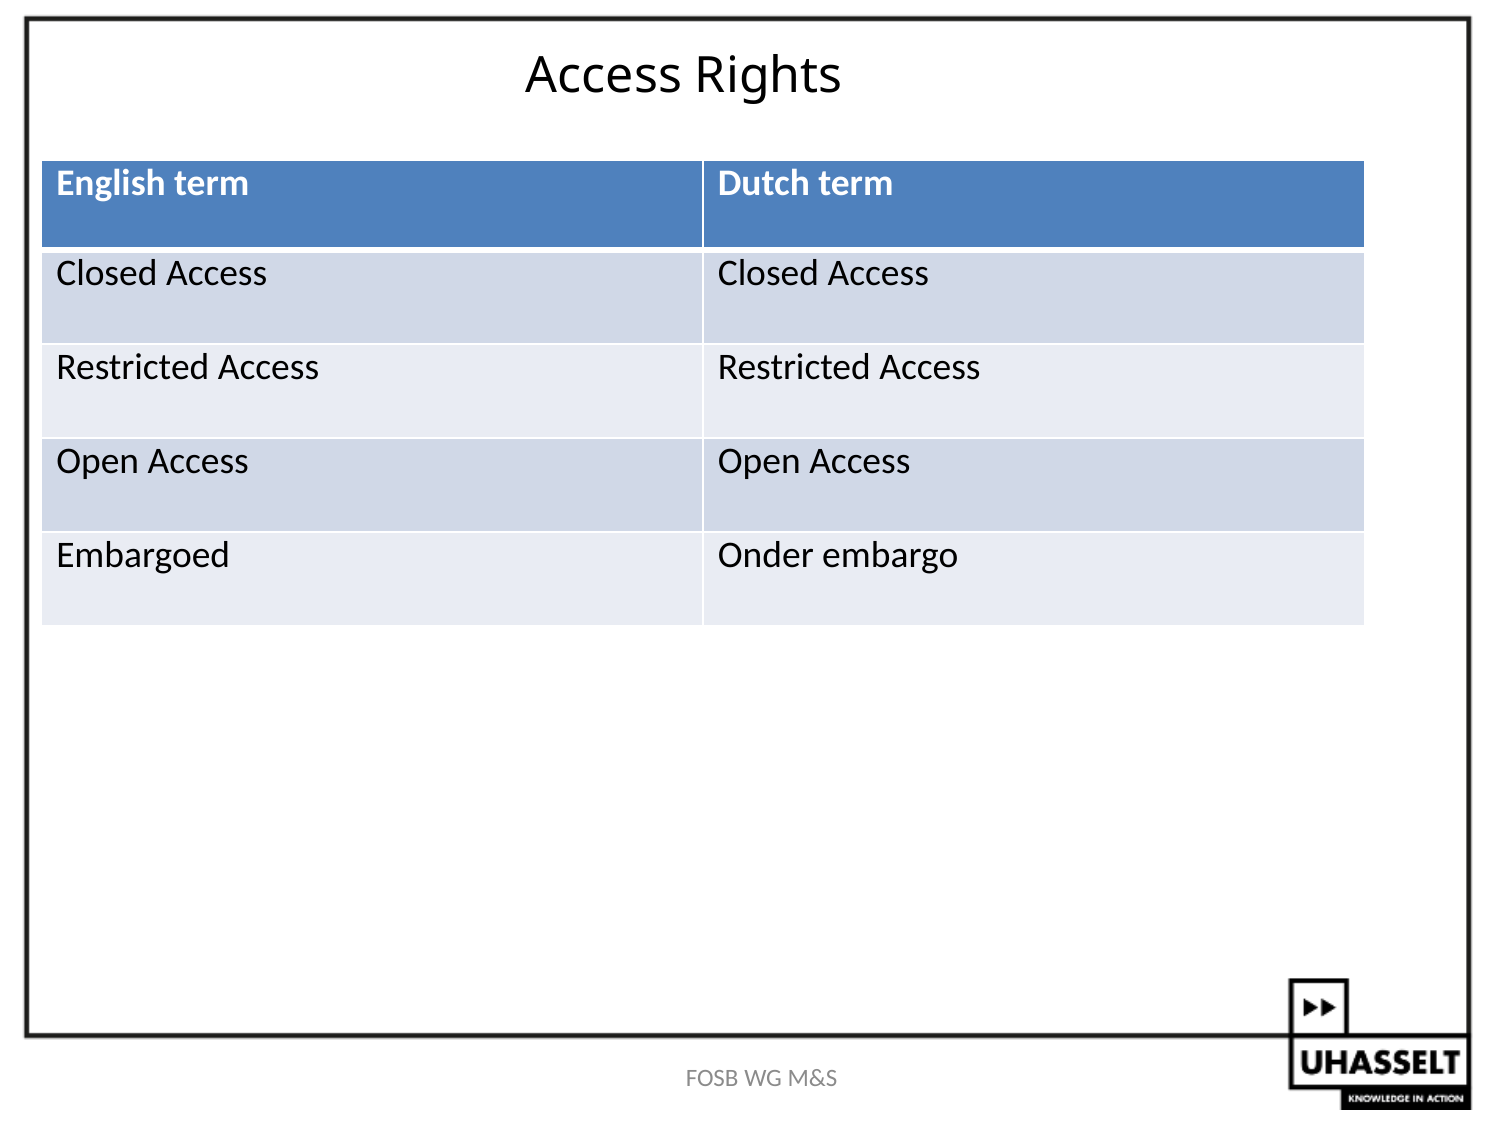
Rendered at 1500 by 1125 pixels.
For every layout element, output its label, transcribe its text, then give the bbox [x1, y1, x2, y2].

table_cell Restricted Access [704, 345, 1364, 437]
table_header English term [42, 161, 702, 247]
table_cell Closed Access [42, 253, 702, 343]
title Access Rights [57, 56, 1312, 89]
table_cell Open Access [704, 439, 1364, 531]
picture [20, 12, 1476, 1110]
table_cell Open Access [42, 439, 702, 531]
table_cell Embargoed [42, 533, 702, 625]
table_cell Restricted Access [42, 345, 702, 437]
table_cell Closed Access [704, 253, 1364, 343]
table_cell Onder embargo [704, 533, 1364, 625]
table_header Dutch term [704, 161, 1364, 247]
footer FOSB WG M&S [395, 1046, 1128, 1107]
